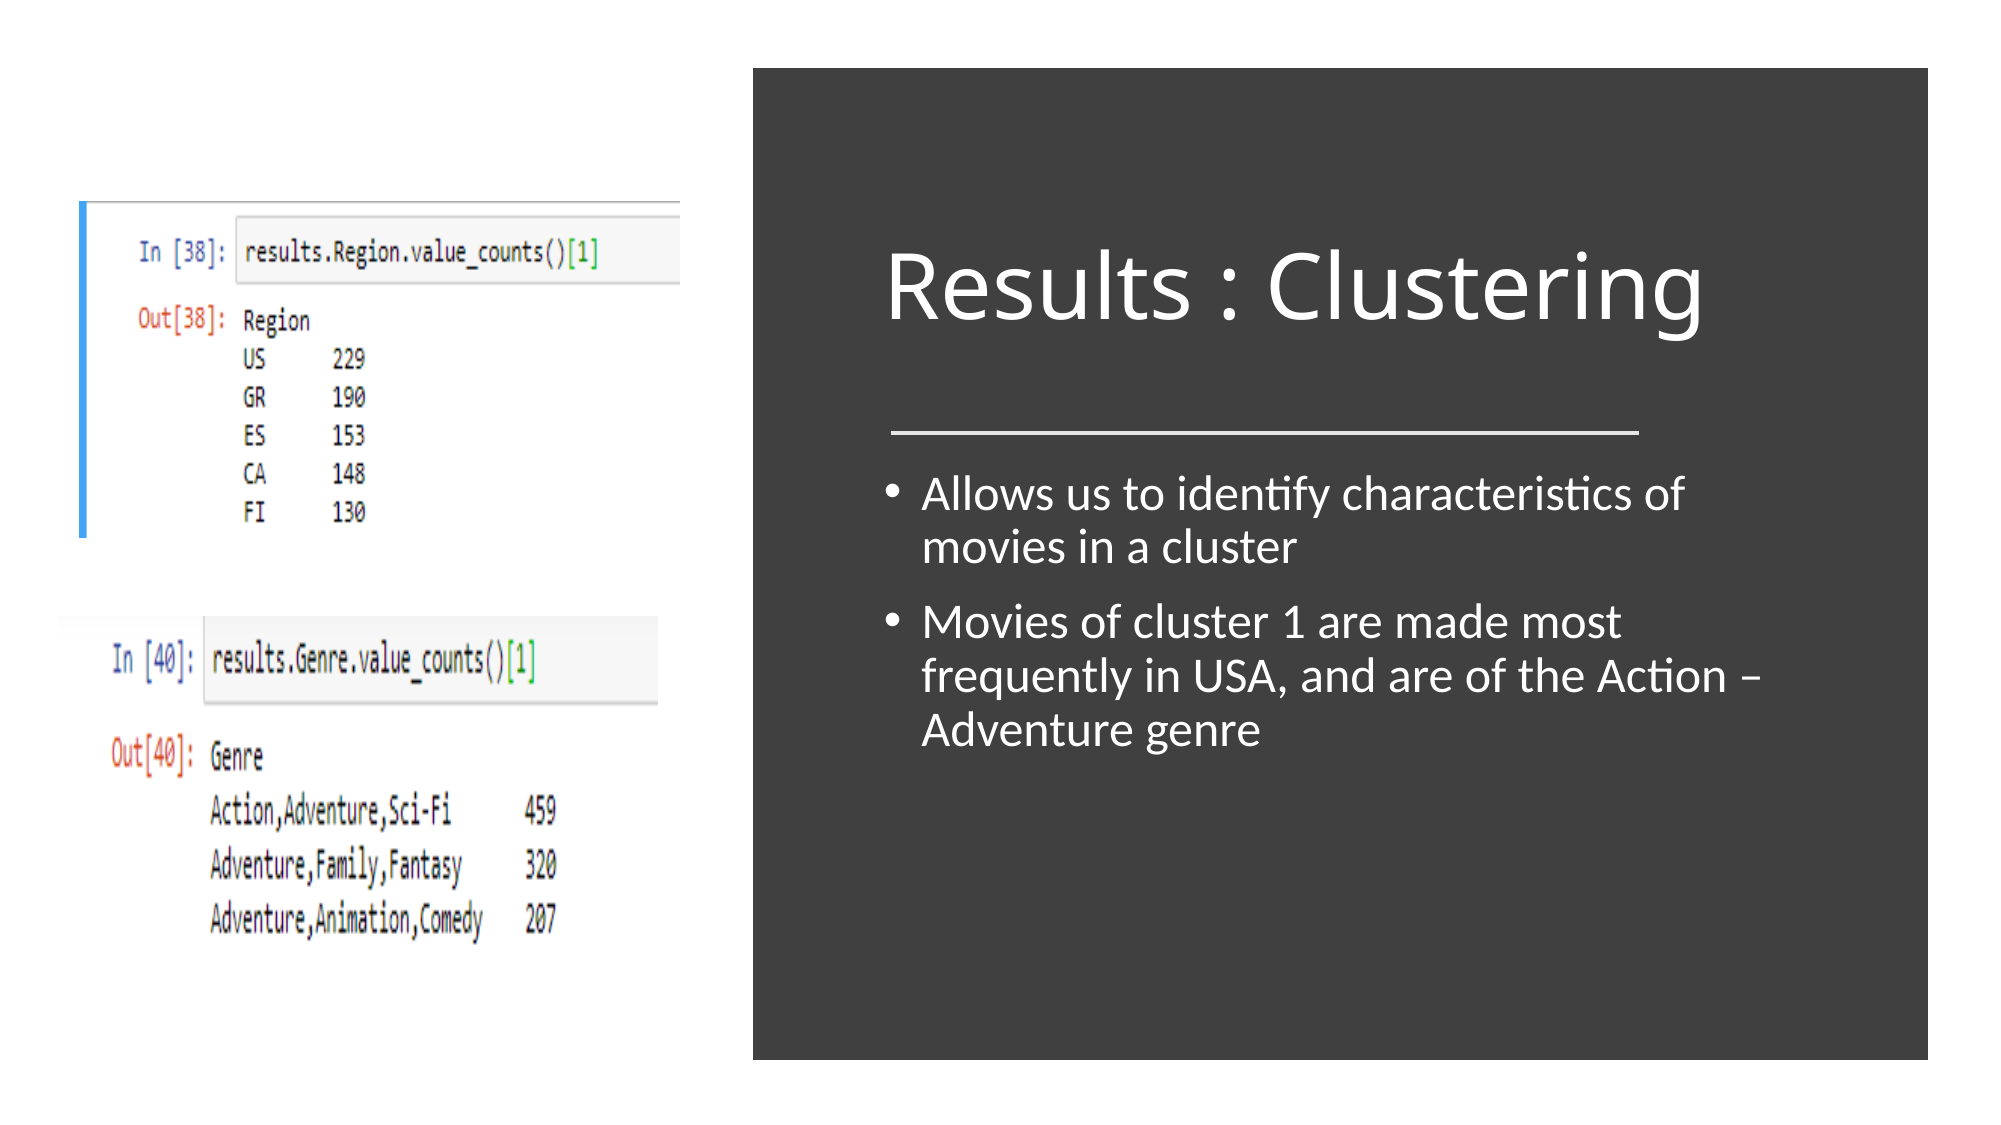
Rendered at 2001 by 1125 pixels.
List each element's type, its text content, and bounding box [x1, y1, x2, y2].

list Allows us to identify characteristics of movies in a cluster Movies of cluster 1 are made most frequently in USA, and are of the Action – Adventure genre [869, 459, 1812, 950]
title Results : Clustering [869, 172, 1795, 407]
text_box [762, 77, 1918, 1050]
picture [57, 616, 658, 953]
picture [78, 201, 680, 538]
